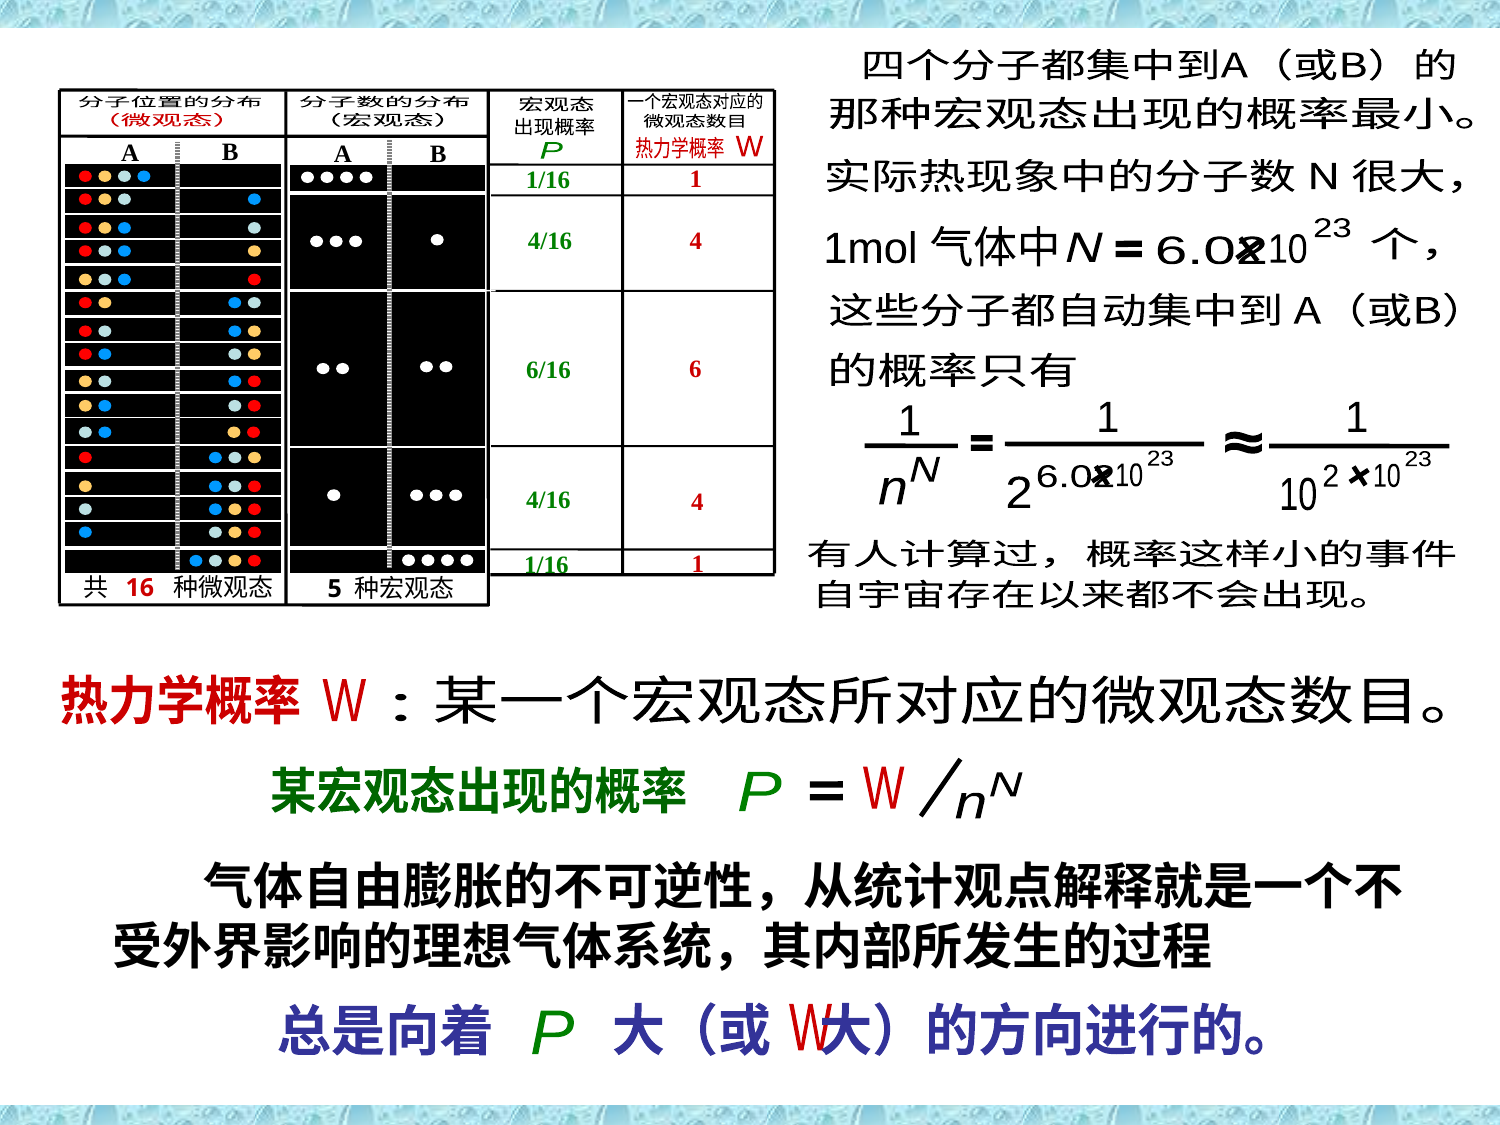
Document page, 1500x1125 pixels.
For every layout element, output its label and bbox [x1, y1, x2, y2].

text_box [0, 1105, 1500, 1125]
text_box [58, 48, 1473, 611]
text_box [61, 673, 1443, 819]
text_box [97, 846, 1425, 1057]
text_box [0, 0, 1500, 28]
